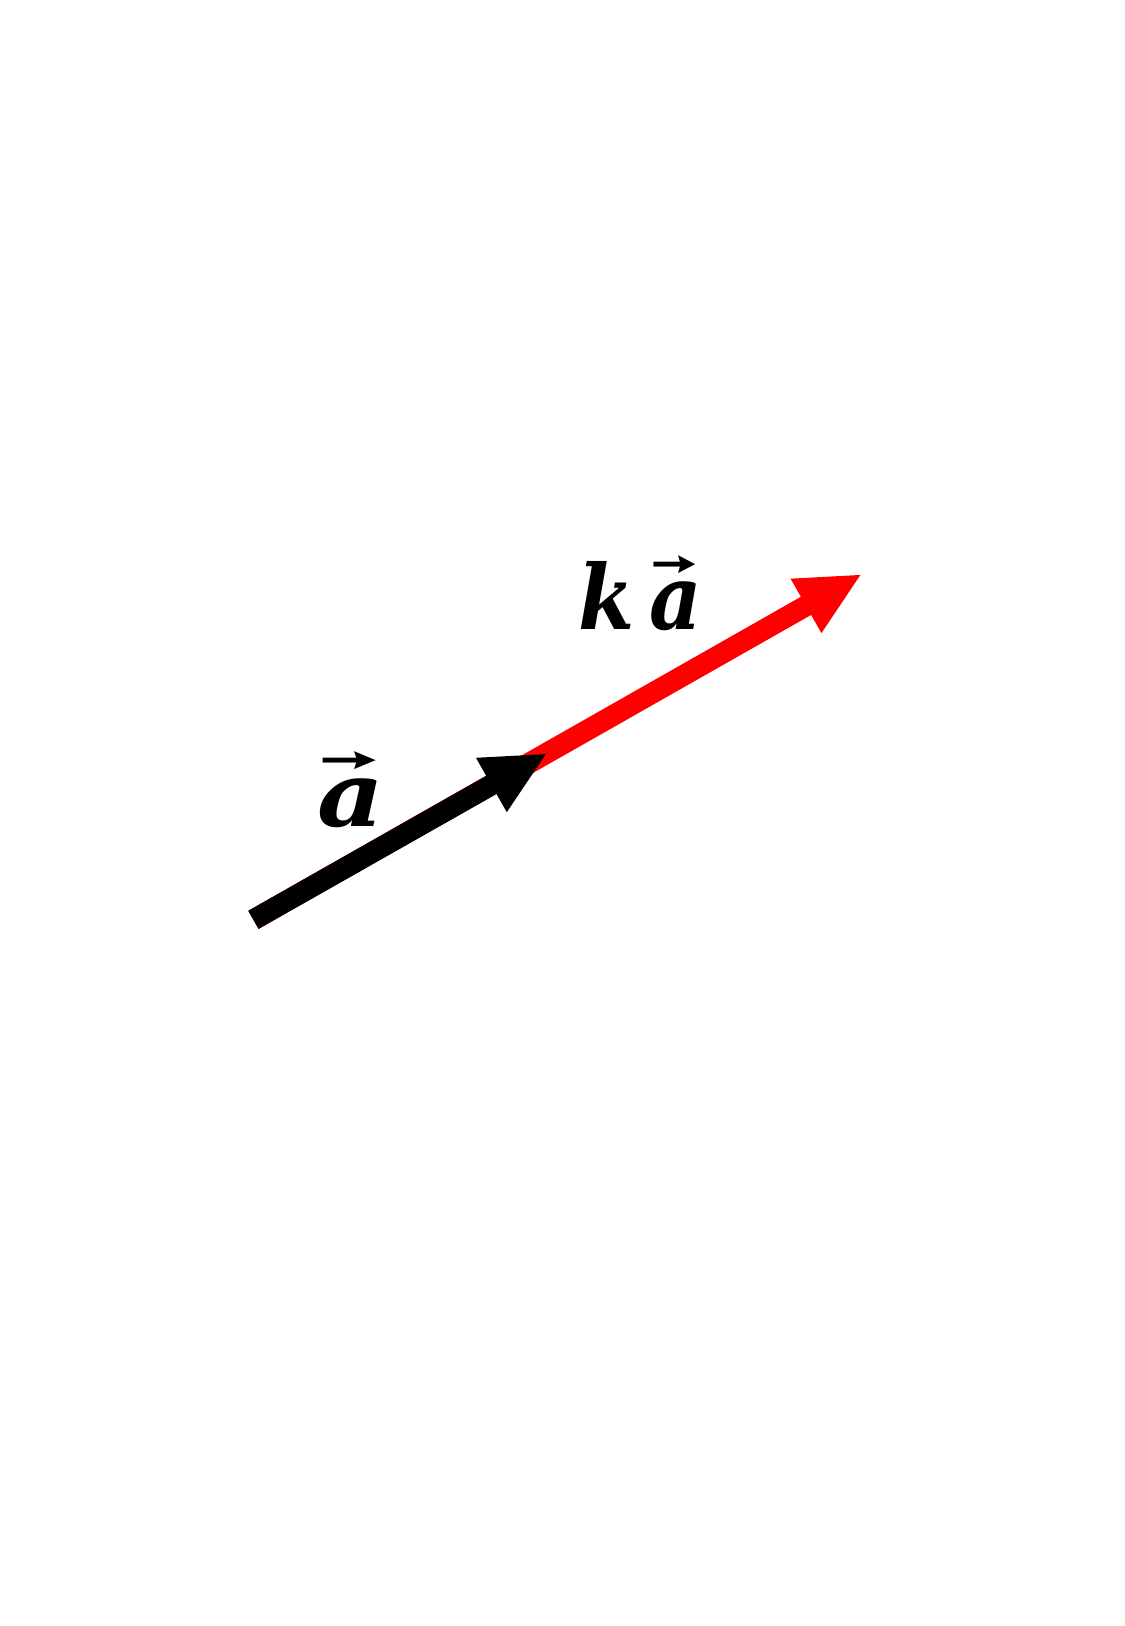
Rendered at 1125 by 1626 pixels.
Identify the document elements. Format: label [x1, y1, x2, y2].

text_box [253, 754, 546, 920]
text_box [253, 574, 861, 920]
